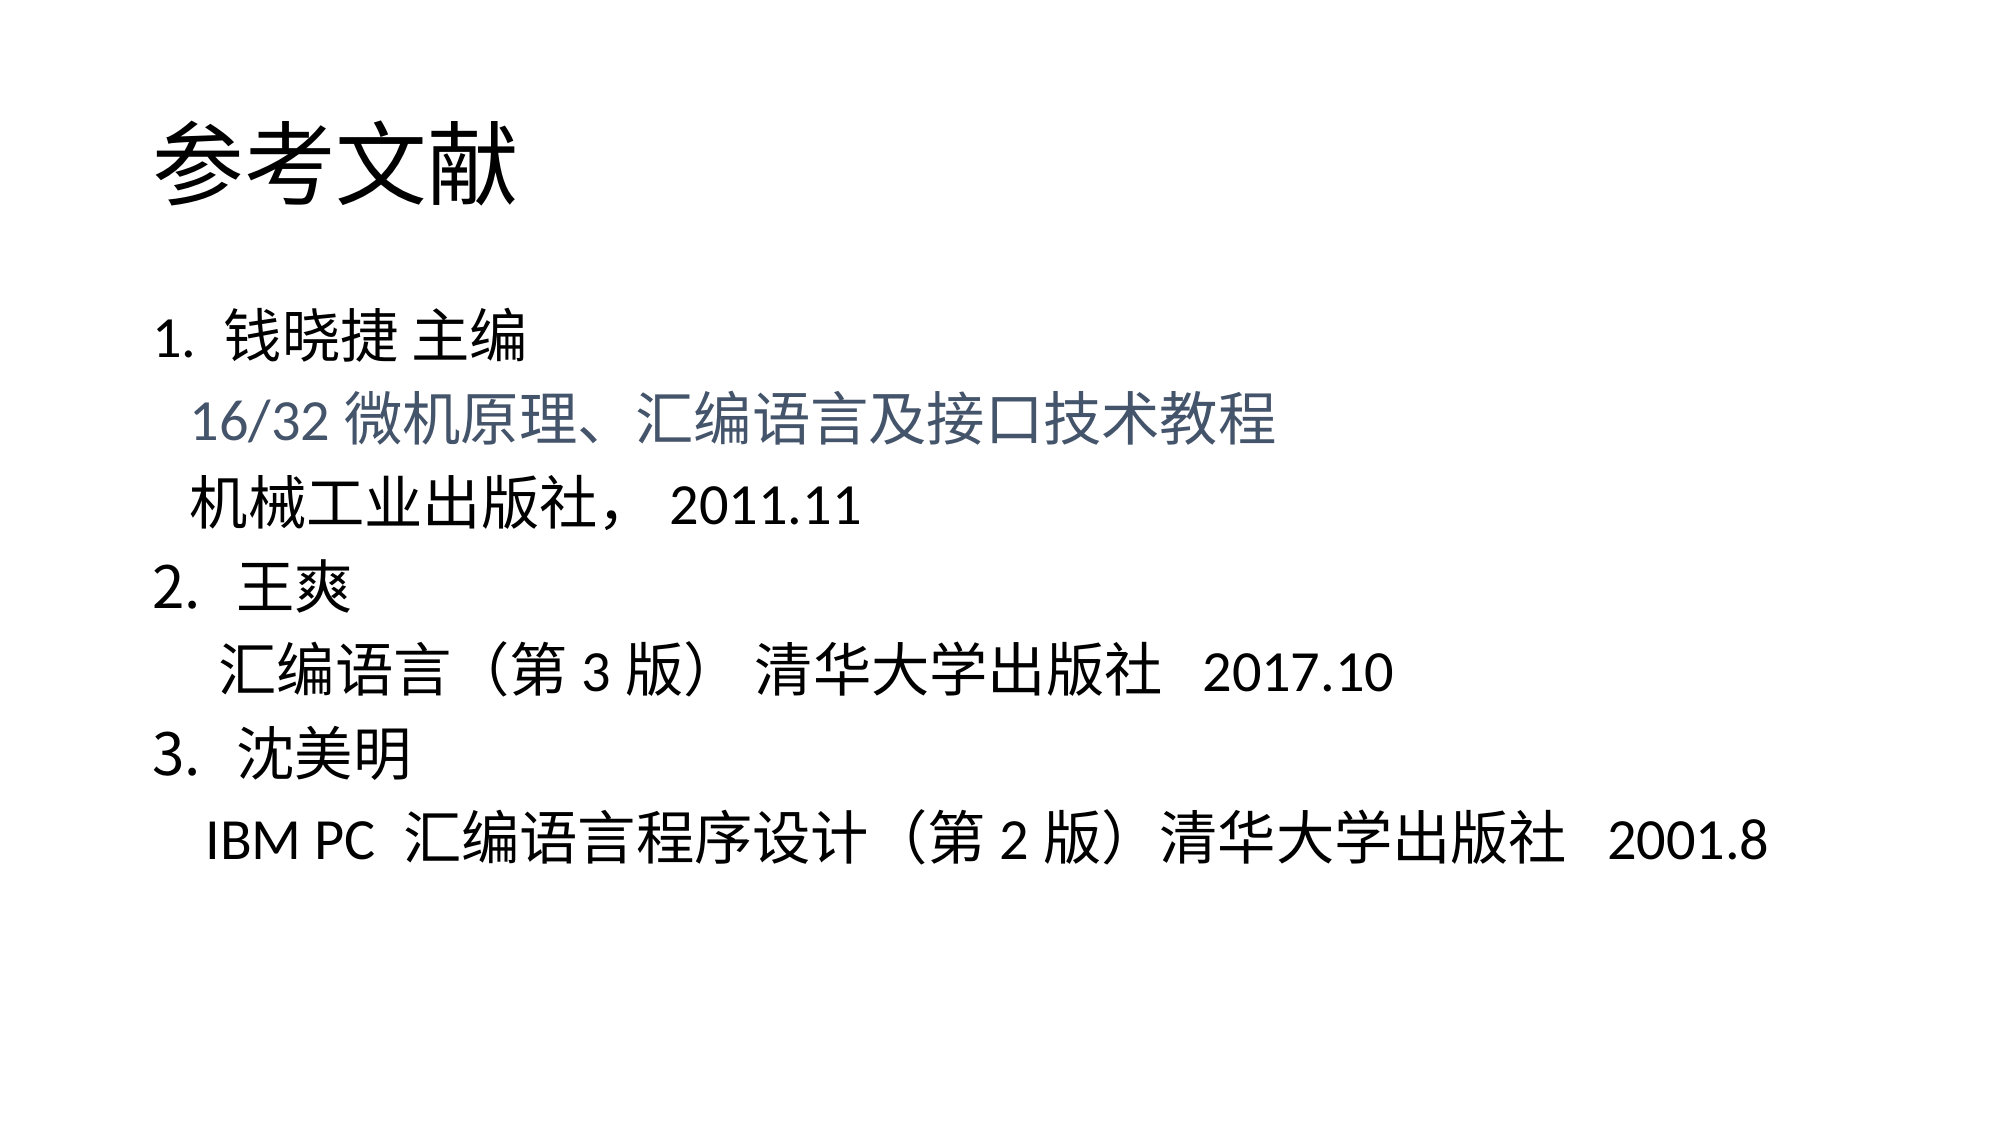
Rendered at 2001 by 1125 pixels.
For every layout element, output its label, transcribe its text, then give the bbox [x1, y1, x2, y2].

title 参考文献 [137, 59, 1863, 278]
list 1. 钱晓捷 主编 16/32微机原理、汇编语言及接口技术教程 机械工业出版社，2011.11 王爽 汇编语言（第3版） 清华大学出版社 2017.10 沈美明 IBM PC 汇编语言程序设计（第2版）清华大学出版社 2001.8 [137, 299, 1863, 1014]
